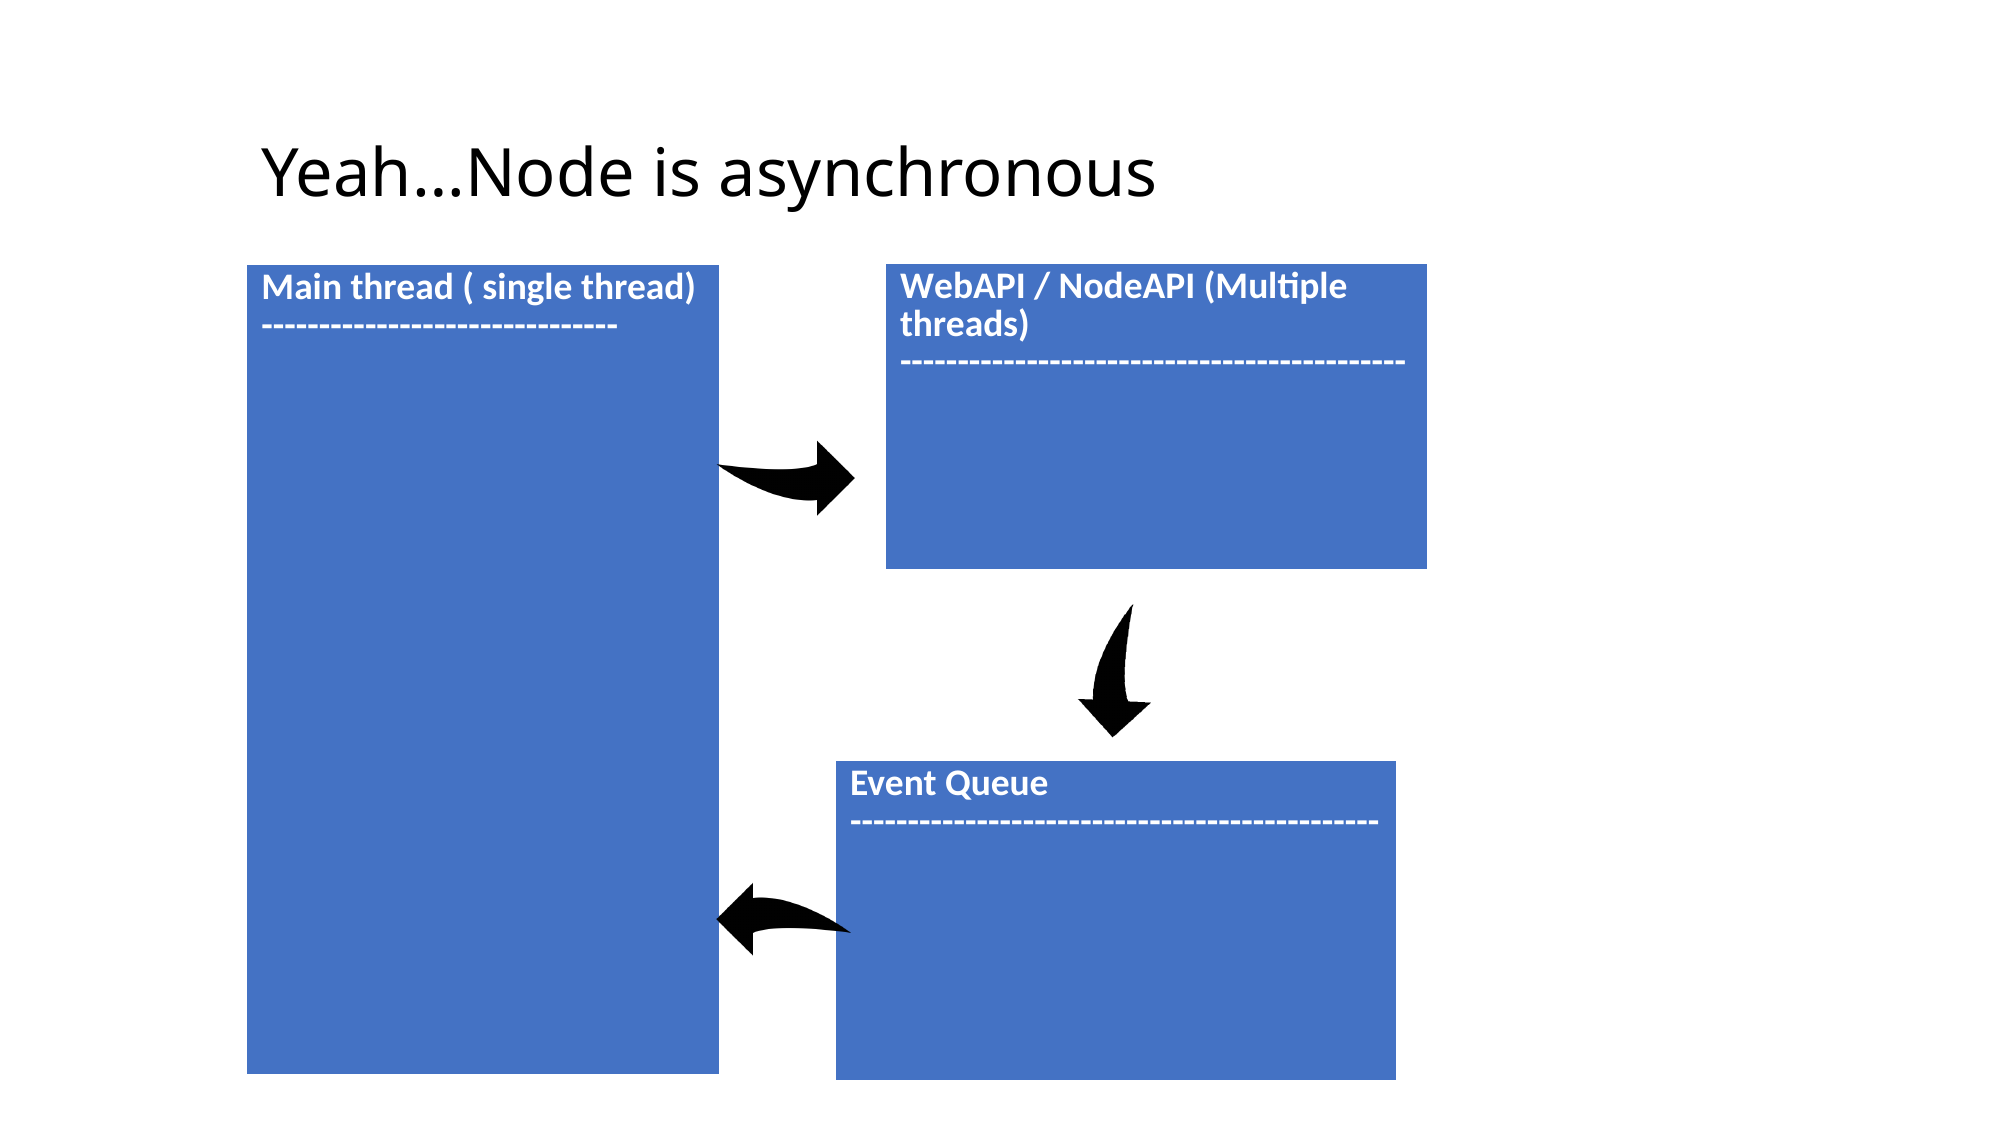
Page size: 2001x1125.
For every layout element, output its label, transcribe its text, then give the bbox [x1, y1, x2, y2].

picture [1039, 593, 1192, 747]
picture [709, 403, 861, 554]
table_header Event Queue ---------------------------------------------- [836, 761, 1396, 1080]
picture [710, 846, 857, 992]
table_header Main thread ( single thread) ------------------------------- [247, 265, 719, 1074]
table_header WebAPI / NodeAPI (Multiple threads) -------------------------------------------- [886, 264, 1427, 569]
title Yeah…Node is asynchronous [246, 78, 1689, 219]
